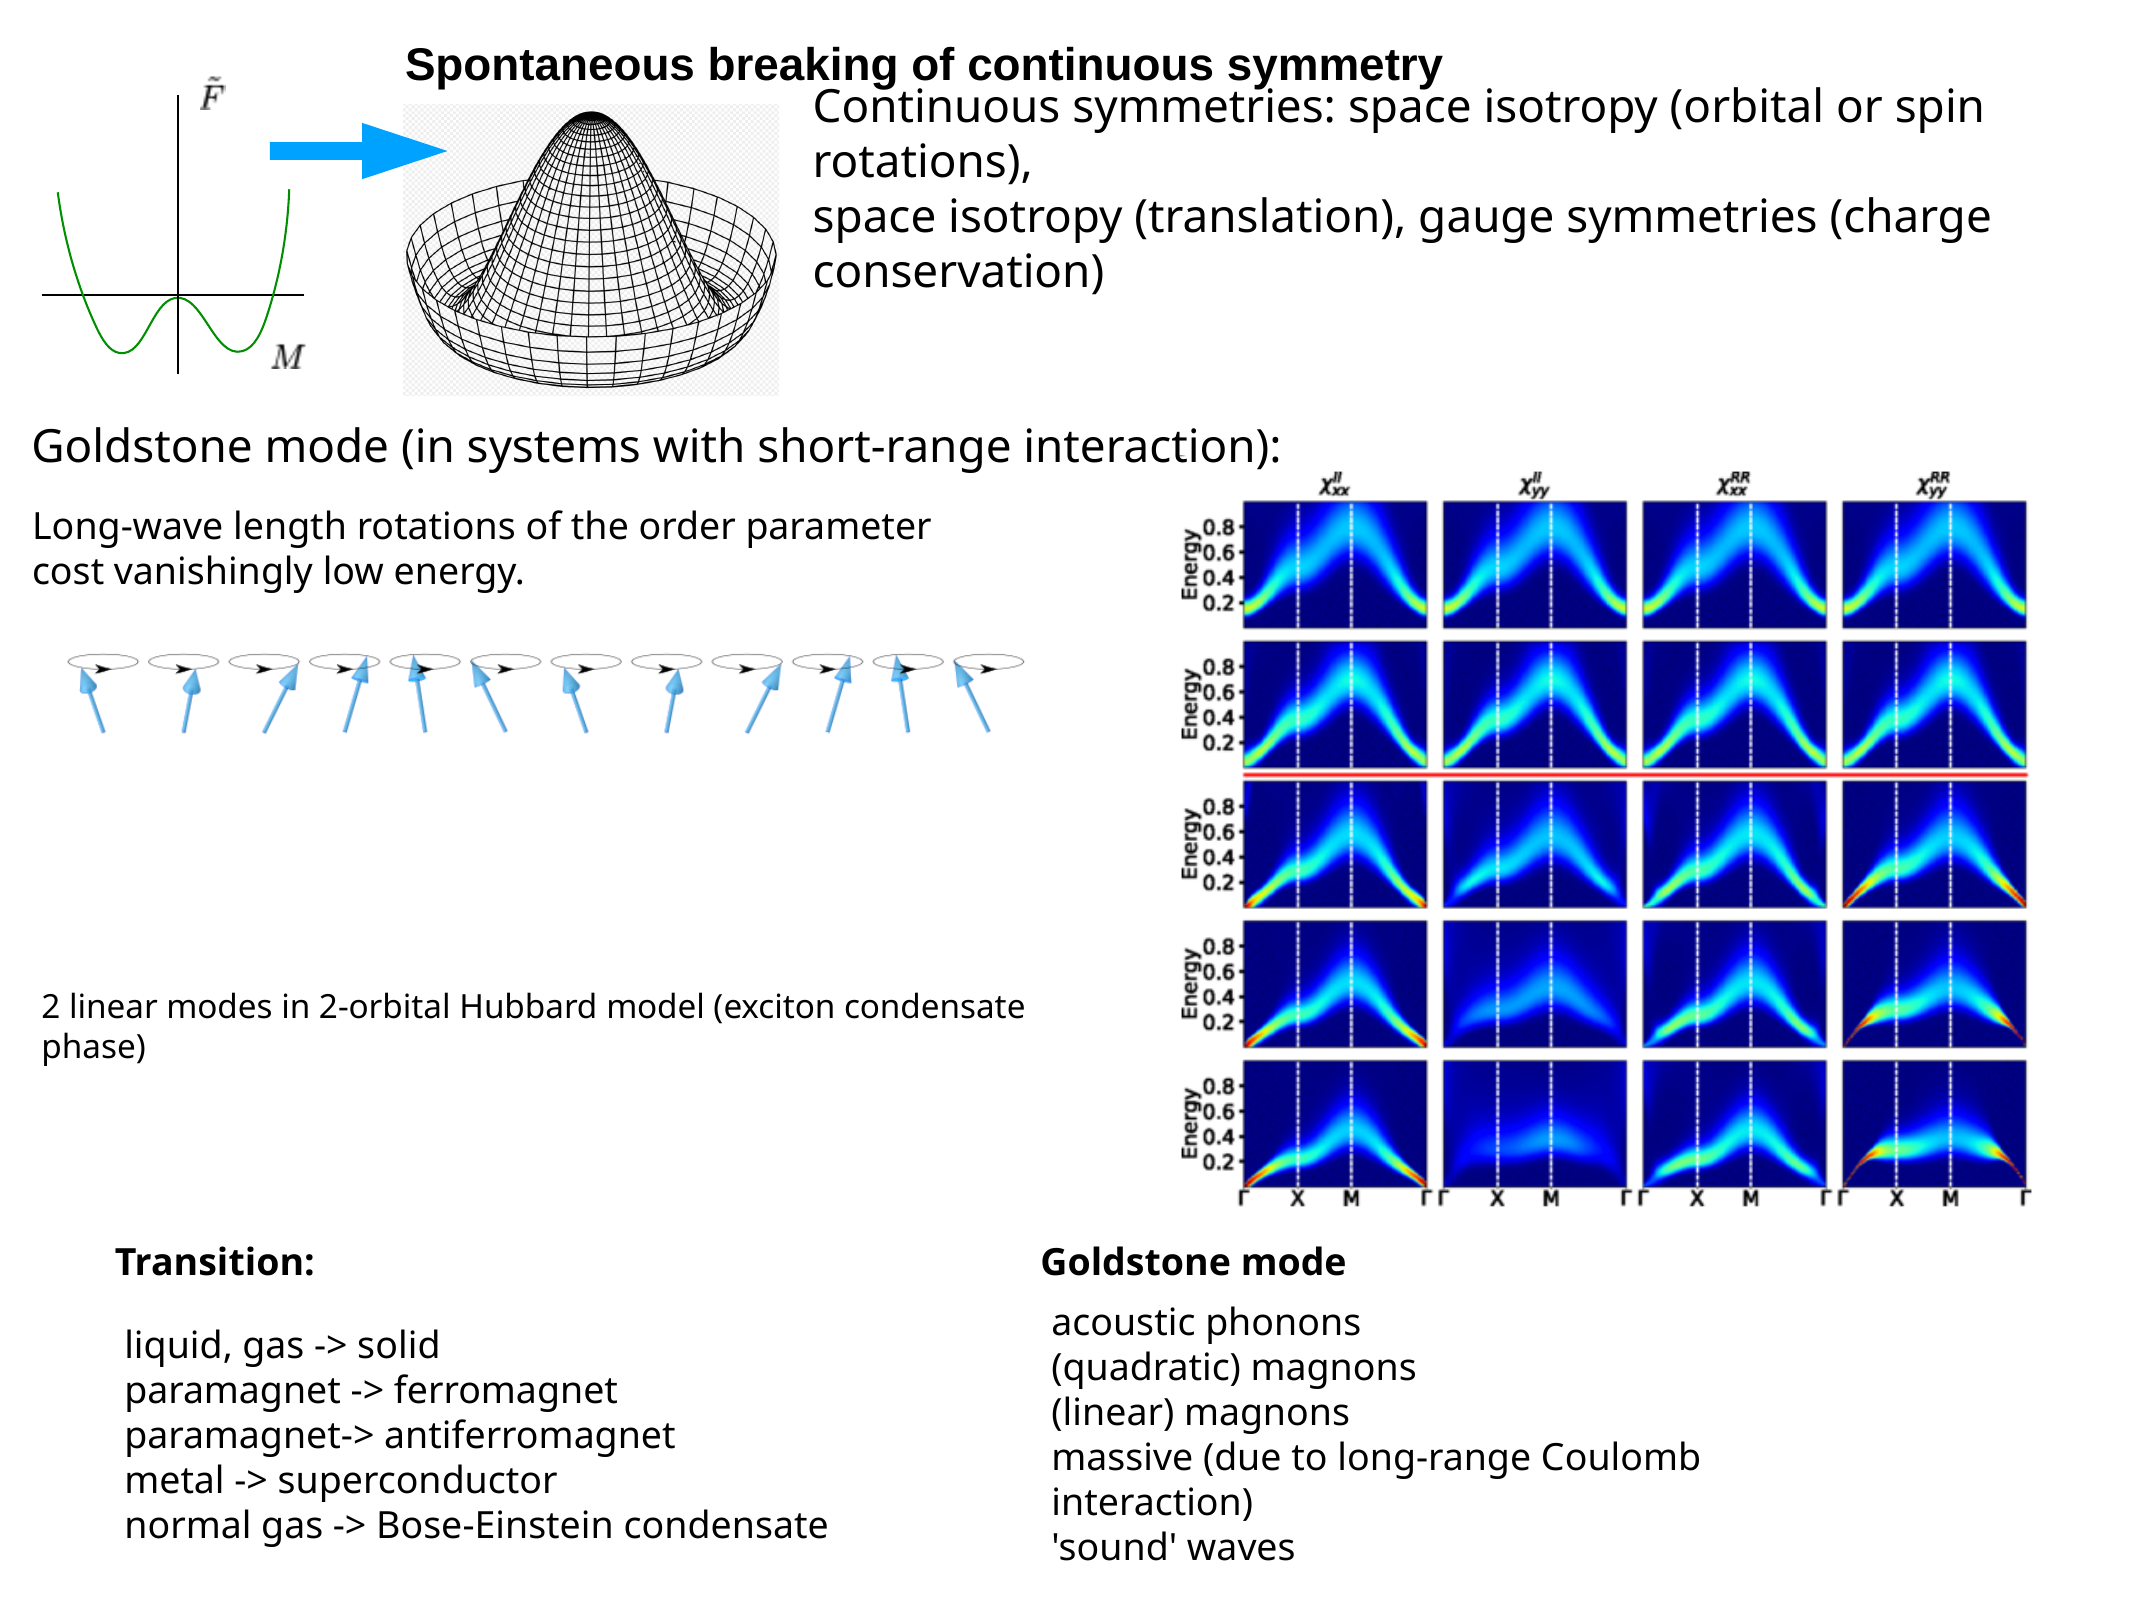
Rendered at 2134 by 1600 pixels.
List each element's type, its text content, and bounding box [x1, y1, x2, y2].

picture [270, 343, 309, 369]
text_box Continuous symmetries: space isotropy (orbital or spin rotations), space isotropy (translation), gauge symmetries (charge conservation) [804, 68, 2134, 306]
picture [59, 645, 1032, 748]
text_box 2 linear modes in 2-orbital Hubbard model (exciton condensate phase) [33, 977, 1122, 1074]
text_box [305, 122, 402, 180]
text_box Goldstone mode (in systems with short-range interaction): [23, 408, 1417, 481]
text_box Long-wave length rotations of the order parameter cost vanishingly low energy. [23, 493, 1131, 601]
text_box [41, 94, 305, 374]
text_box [106, 1227, 1890, 1556]
picture [402, 104, 779, 396]
text_box Spontaneous breaking of continuous symmetry [396, 25, 1536, 98]
picture [200, 75, 226, 110]
picture [1131, 454, 2064, 1232]
